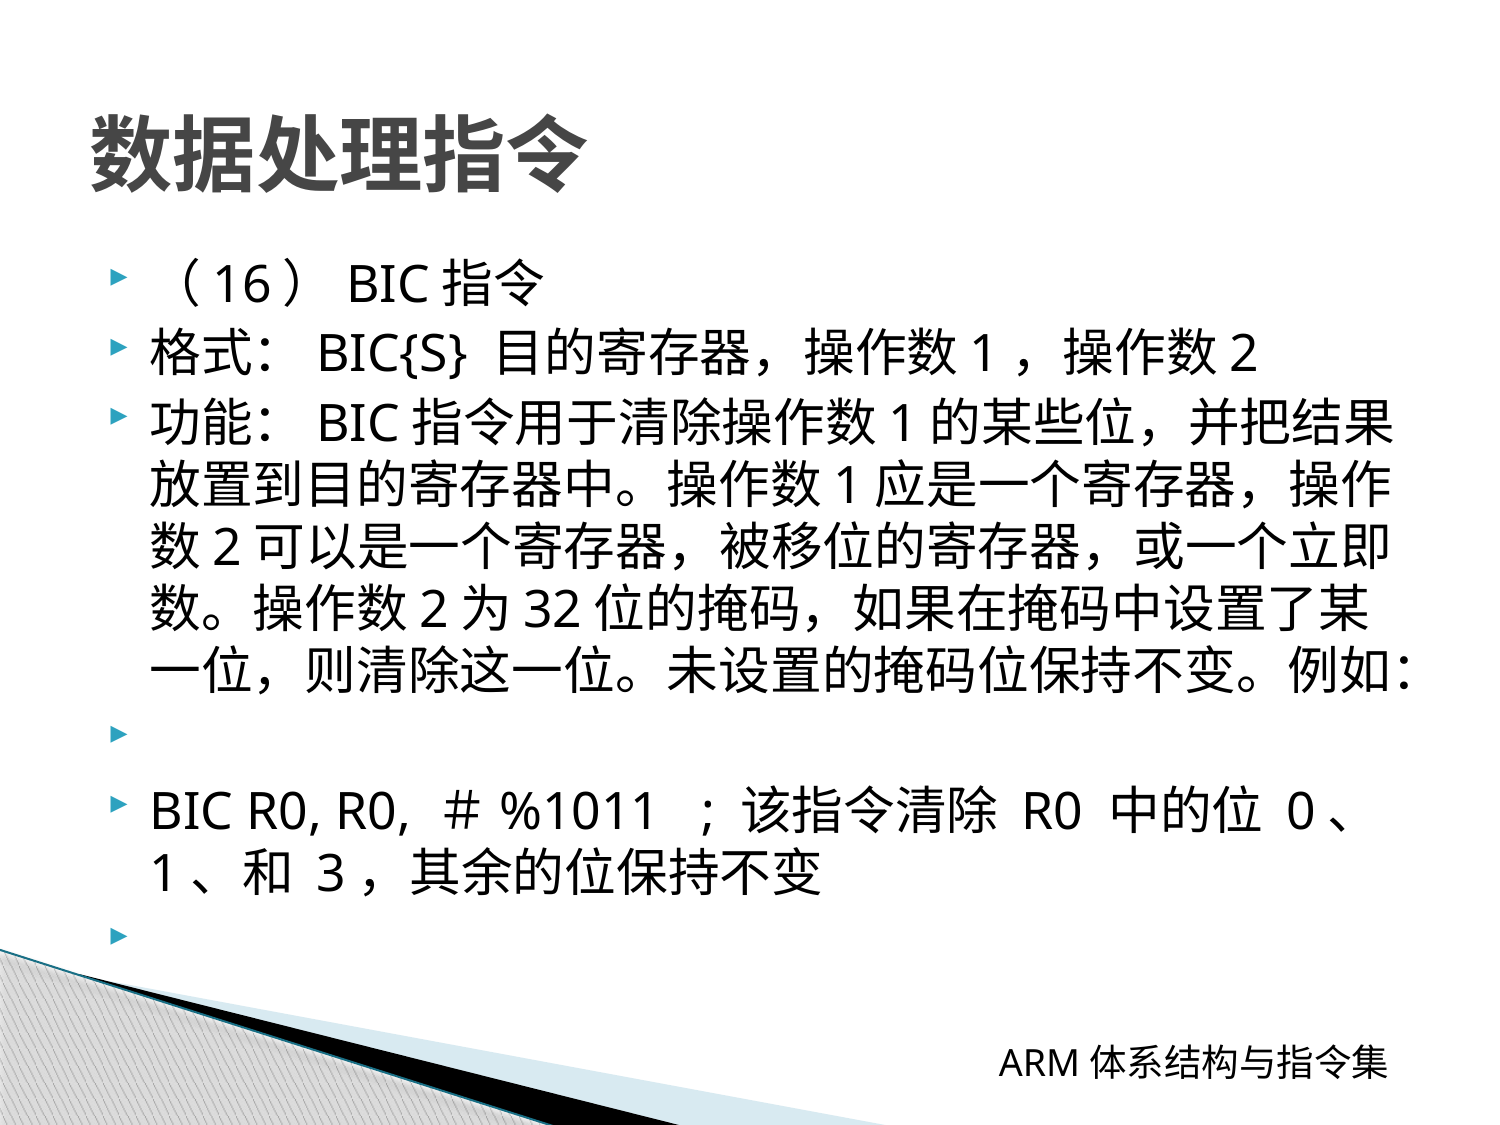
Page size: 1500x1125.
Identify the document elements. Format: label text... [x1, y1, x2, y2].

title 数据处理指令 [75, 58, 1425, 247]
list （16）BIC指令 格式：BIC{S} 目的寄存器，操作数1，操作数2 功能：BIC指令用于清除操作数1的某些位，并把结果放置到目的寄存器中。操作数1应是一个寄存器，操作数2可以是一个寄存器，被移位的寄存器，或一个立即数。操作数2为32位的掩码，如果在掩码中设置了某一位，则清除这一位。未设置的掩码位保持不变。例如： BIC R0, R0, ＃%1011 ; 该指令清除 R0 中的位 0、1、和 3，其余的位保持不变 [75, 247, 1425, 986]
text_box ARM体系结构与指令集 [867, 1031, 1430, 1091]
